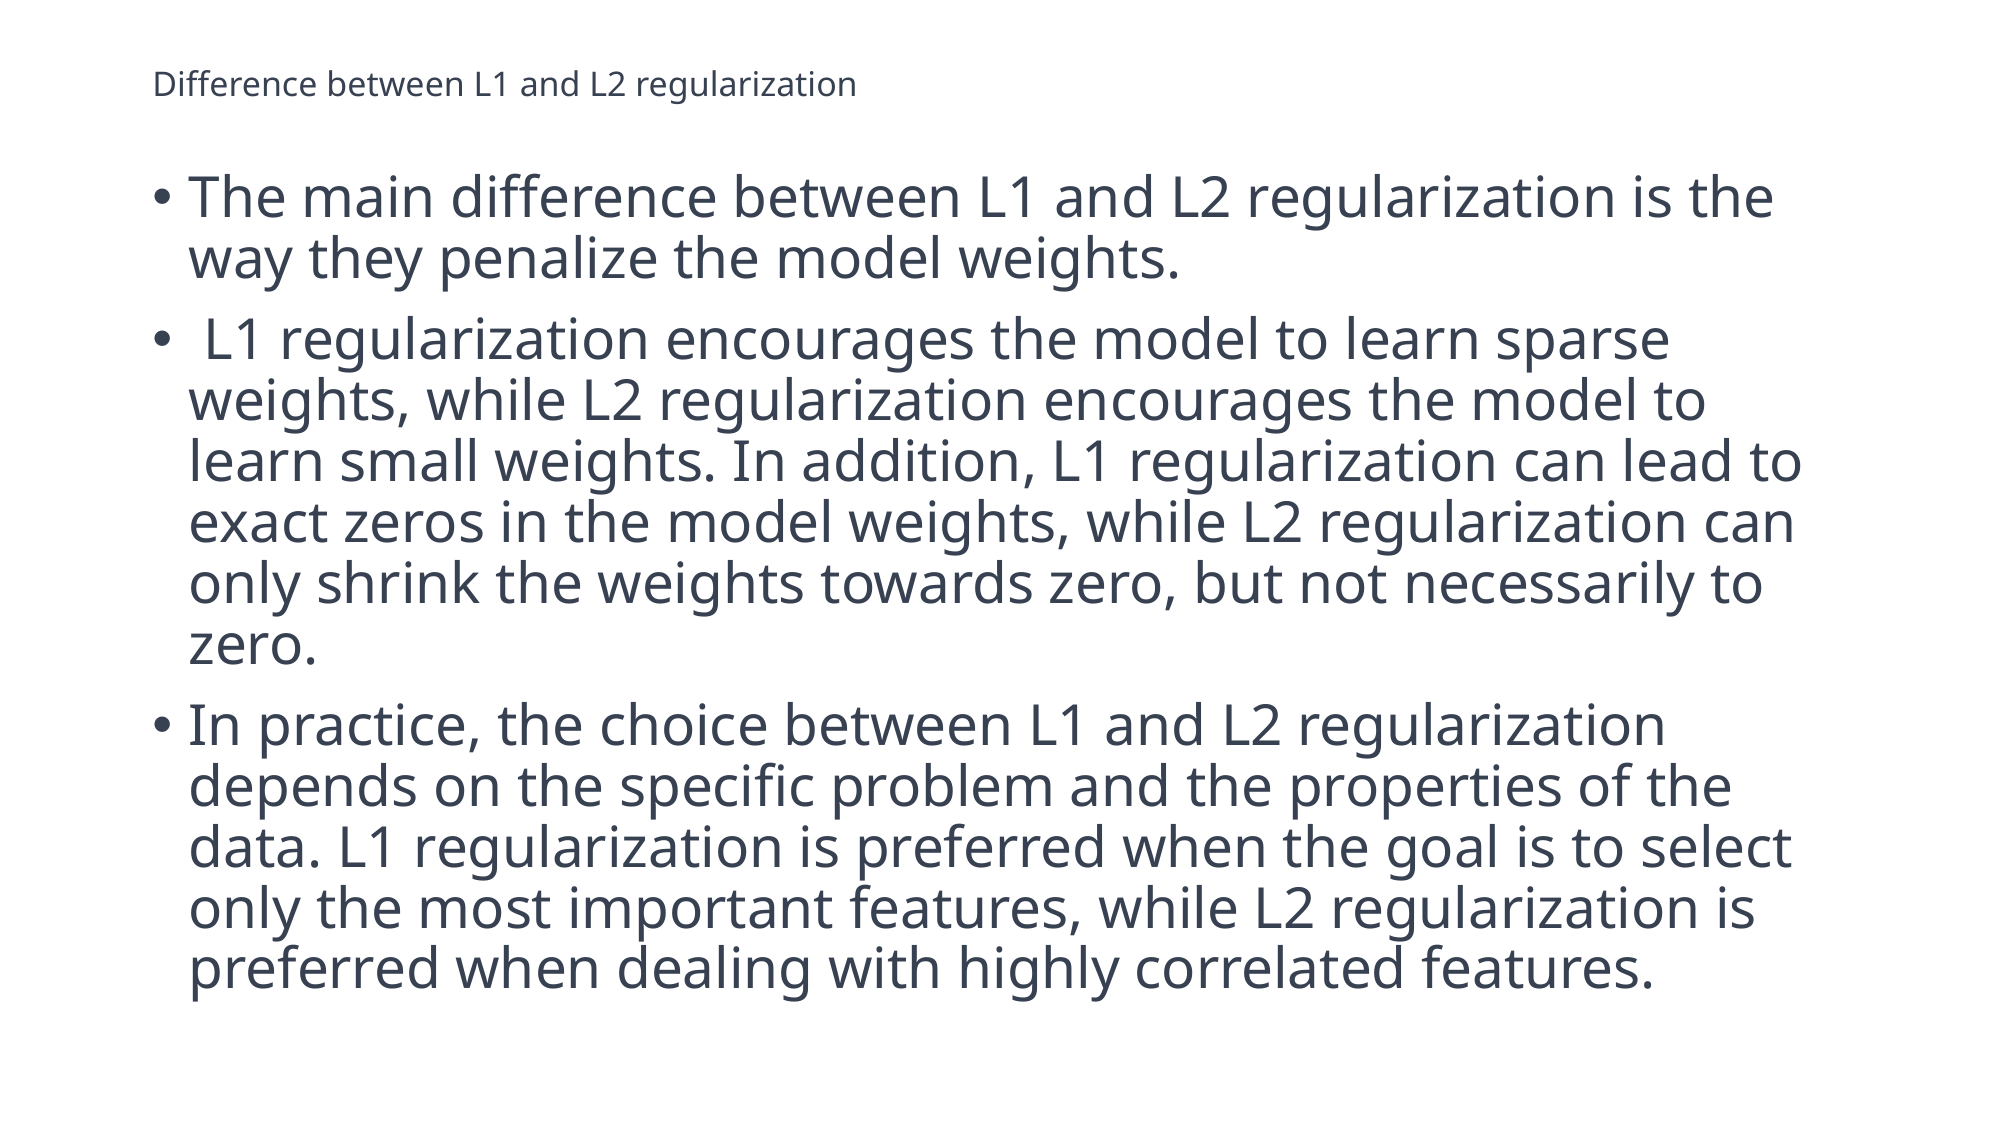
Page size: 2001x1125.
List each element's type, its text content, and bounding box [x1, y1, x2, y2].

title Difference between L1 and L2 regularization [137, 59, 1863, 112]
list The main difference between L1 and L2 regularization is the way they penalize the model weights. L1 regularization encourages the model to learn sparse weights, while L2 regularization encourages the model to learn small weights. In addition, L1 regularization can lead to exact zeros in the model weights, while L2 regularization can only shrink the weights towards zero, but not necessarily to zero. In practice, the choice between L1 and L2 regularization depends on the specific problem and the properties of the data. L1 regularization is preferred when the goal is to select only the most important features, while L2 regularization is preferred when dealing with highly correlated features. [137, 161, 1863, 1014]
